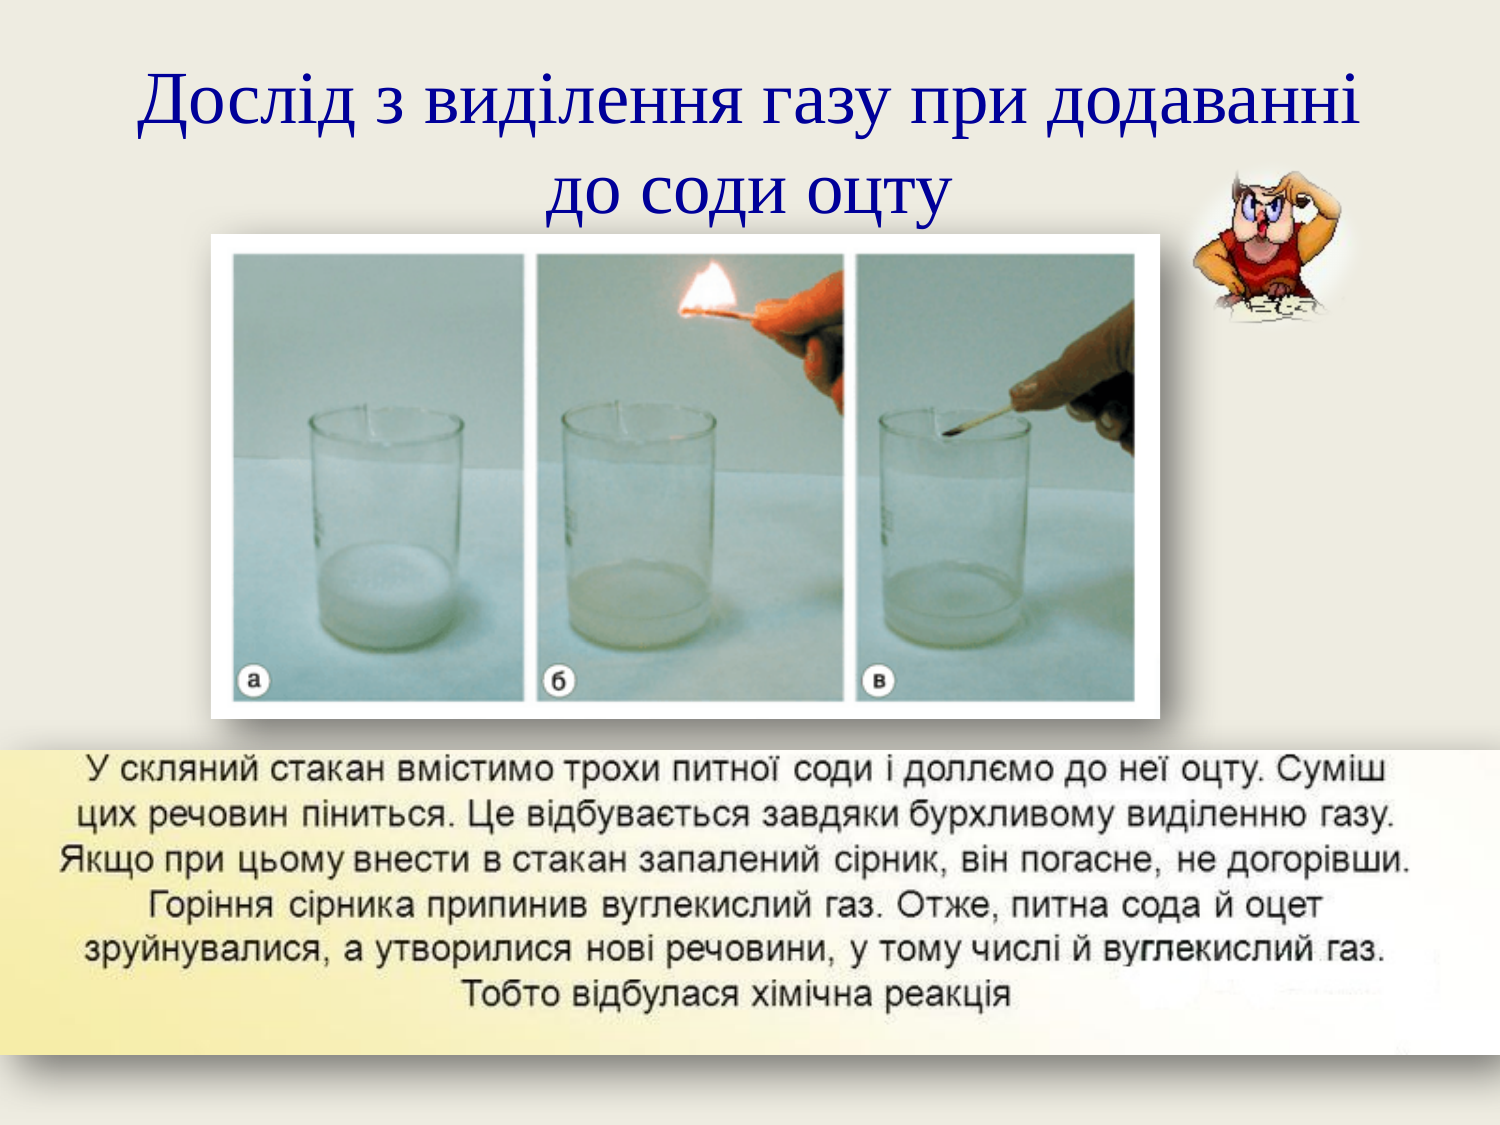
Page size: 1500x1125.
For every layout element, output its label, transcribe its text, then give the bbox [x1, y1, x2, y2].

picture [210, 234, 1161, 719]
picture [1171, 152, 1374, 342]
picture [0, 749, 1500, 1055]
title Дослід з виділення газу при додаванні до соди оцту [75, 45, 1425, 233]
